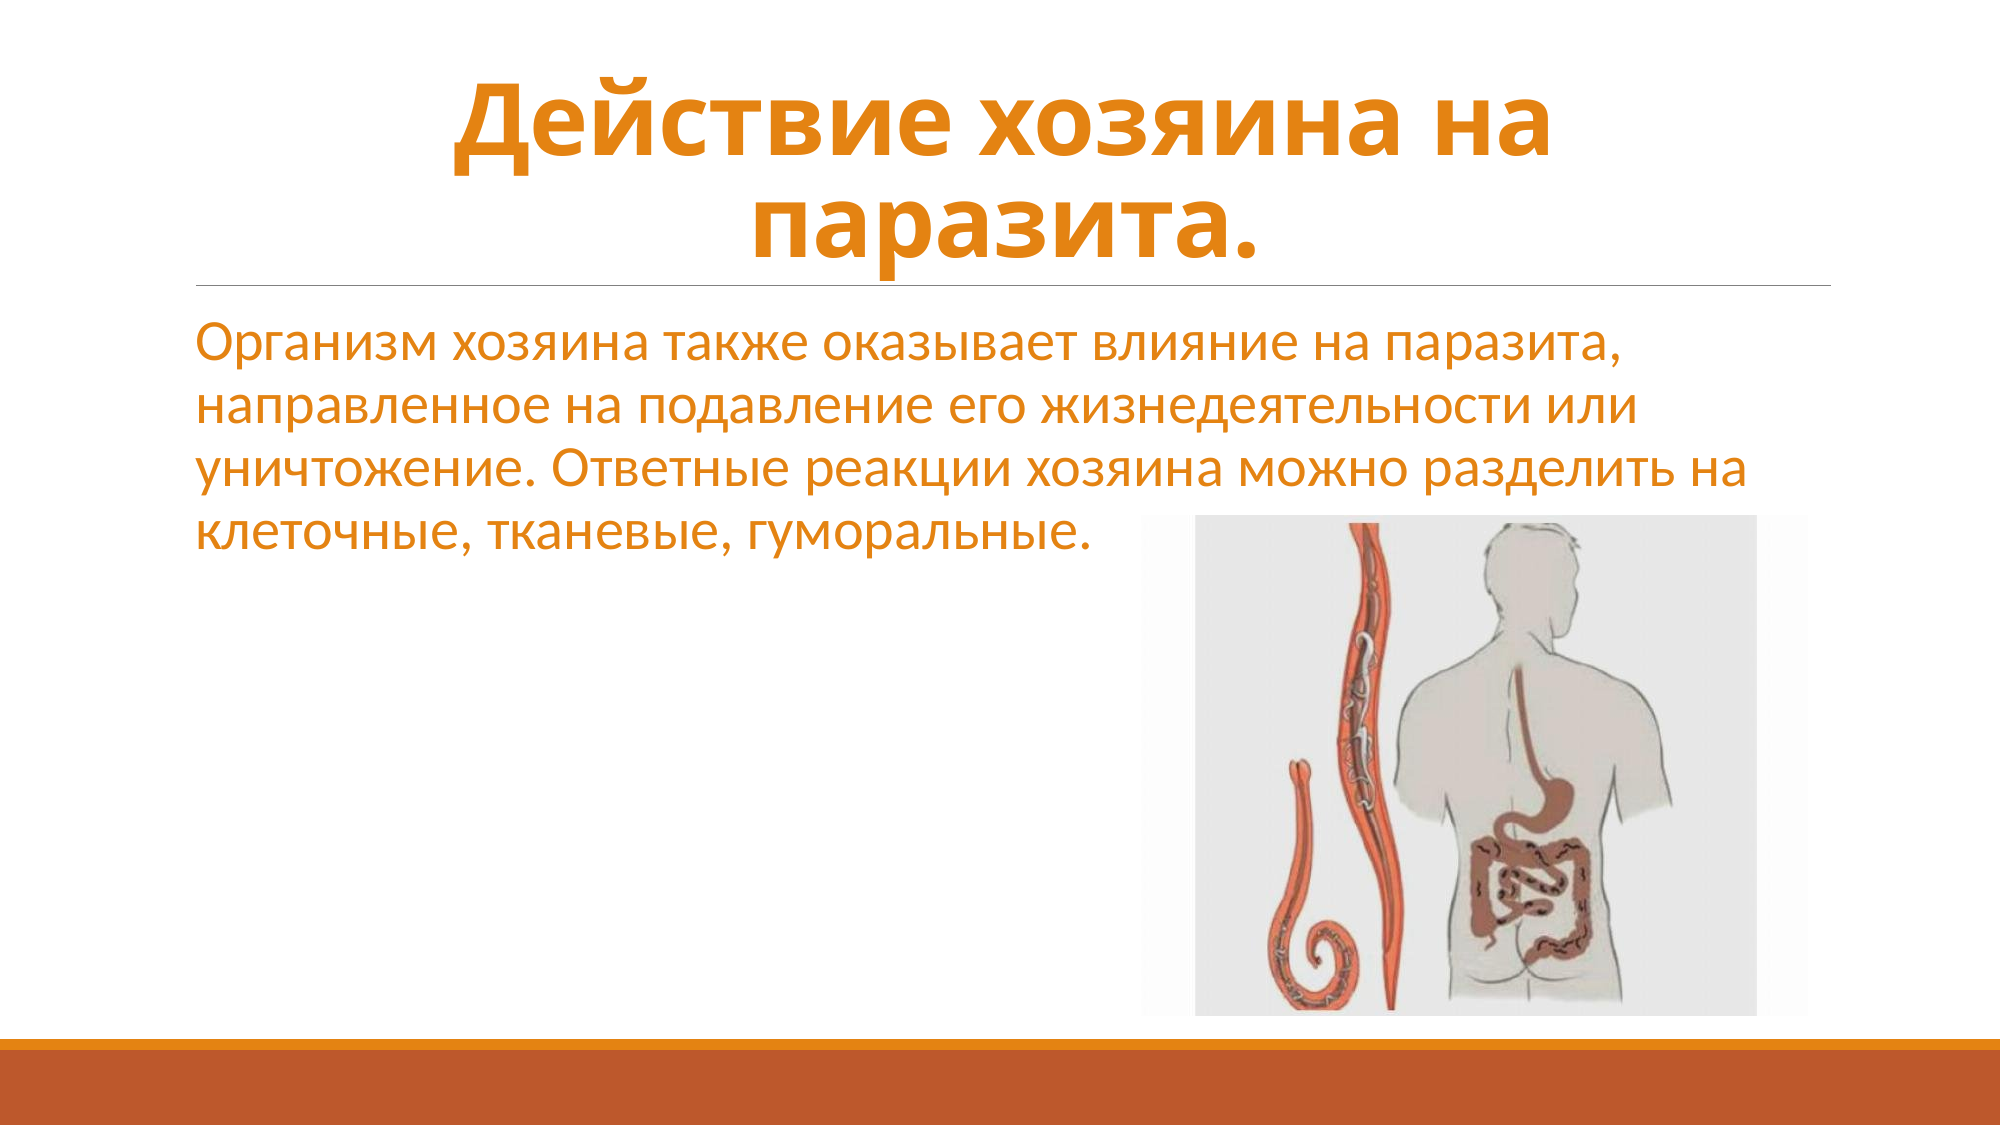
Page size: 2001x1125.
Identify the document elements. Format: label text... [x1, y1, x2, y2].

picture [1140, 514, 1808, 1016]
title Действие хозяина на паразита. [180, 47, 1830, 285]
list Организм хозяина также оказывает влияние на паразита, направленное на подавление его жизнедеятельности или уничтожение. Ответные реакции хозяина можно разделить на клеточные, тканевые, гуморальные. [180, 302, 1830, 963]
